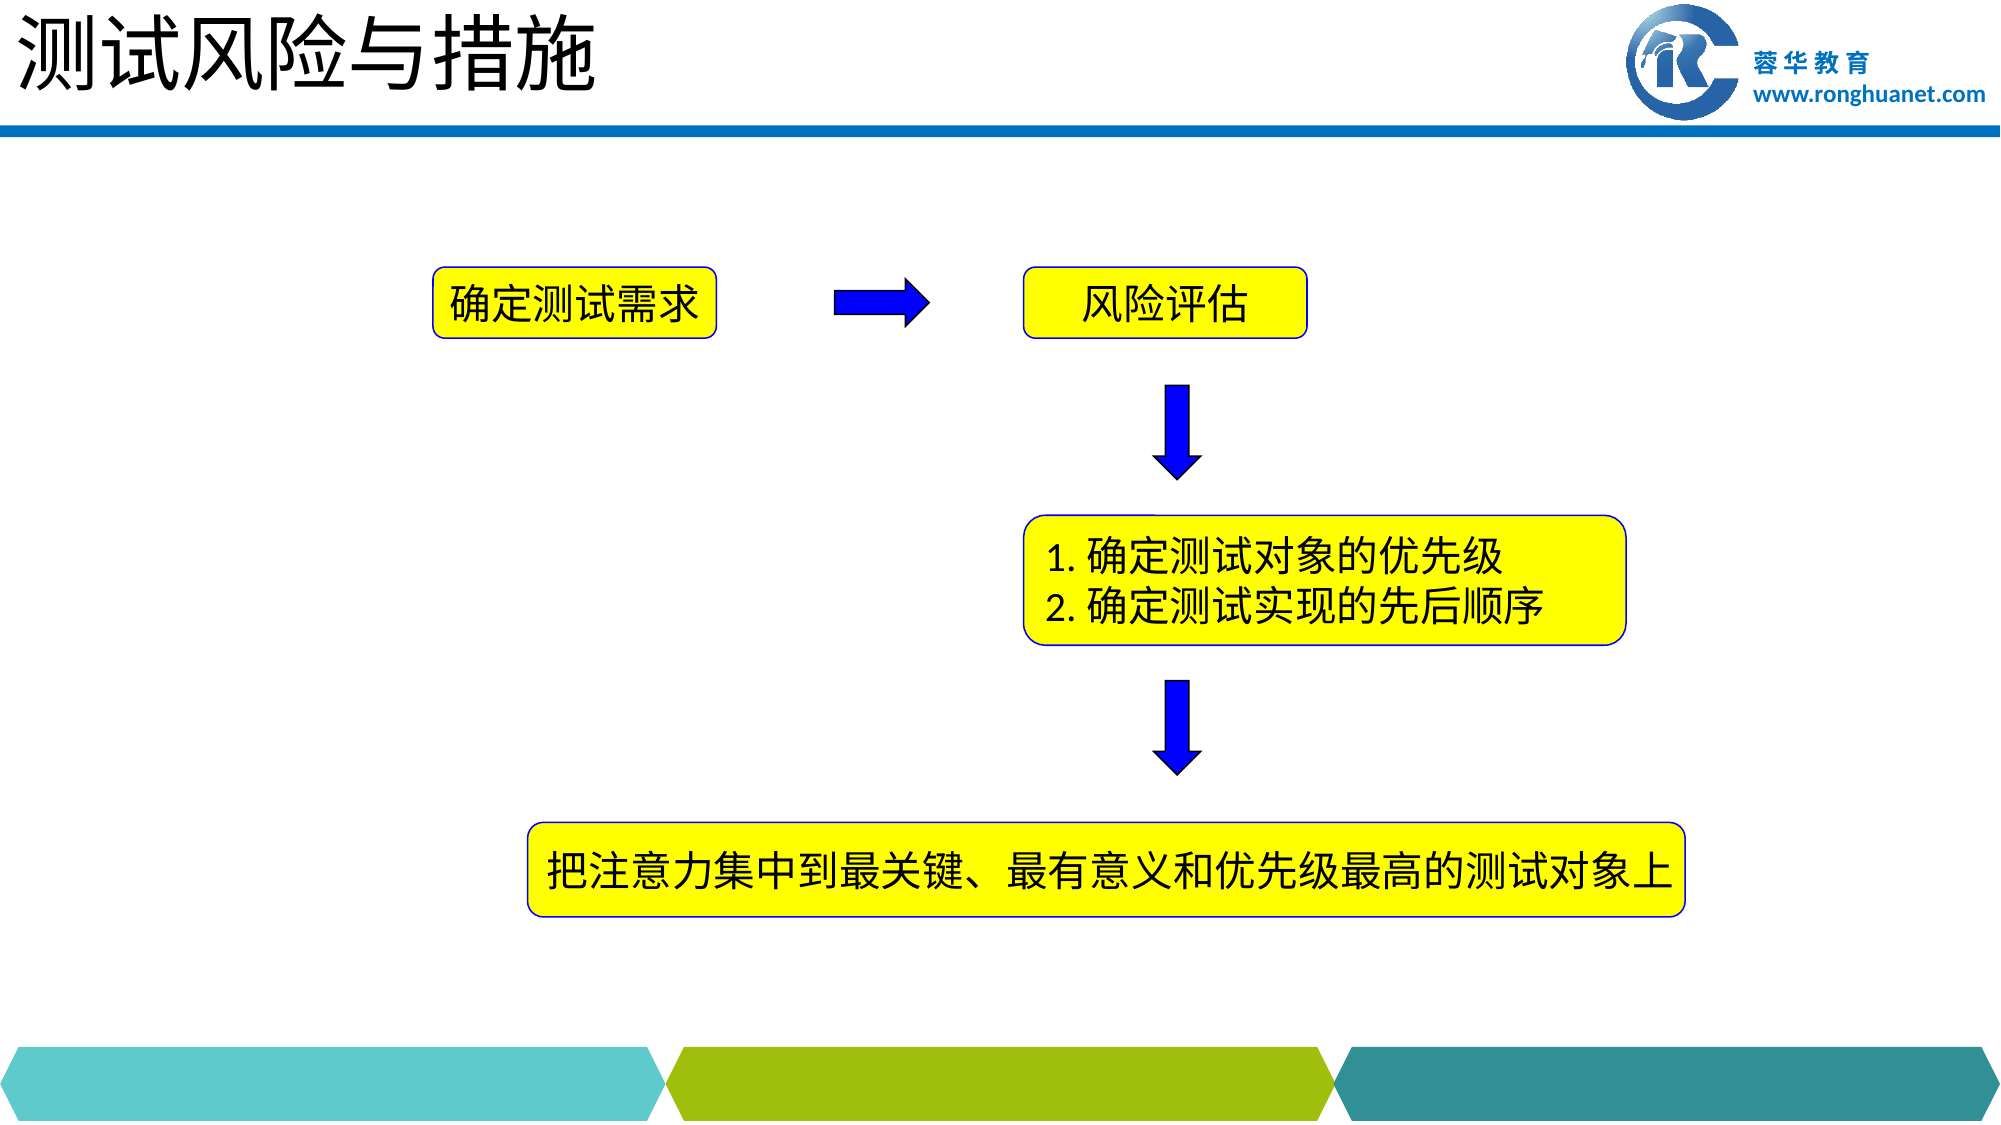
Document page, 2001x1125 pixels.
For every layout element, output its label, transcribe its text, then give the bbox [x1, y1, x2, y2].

text_box 风险评估 [1023, 267, 1308, 339]
text_box 把注意力集中到最关键、最有意义和优先级最高的测试对象上 [527, 822, 1686, 917]
text_box 确定测试需求 [432, 267, 717, 339]
text_box 1.确定测试对象的优先级 2.确定测试实现的先后顺序 [1023, 515, 1627, 646]
text_box [1153, 680, 1201, 775]
text_box [1153, 385, 1201, 480]
text_box [834, 278, 930, 327]
picture [1626, 4, 1739, 132]
title 测试风险与措施 [0, 0, 1500, 105]
